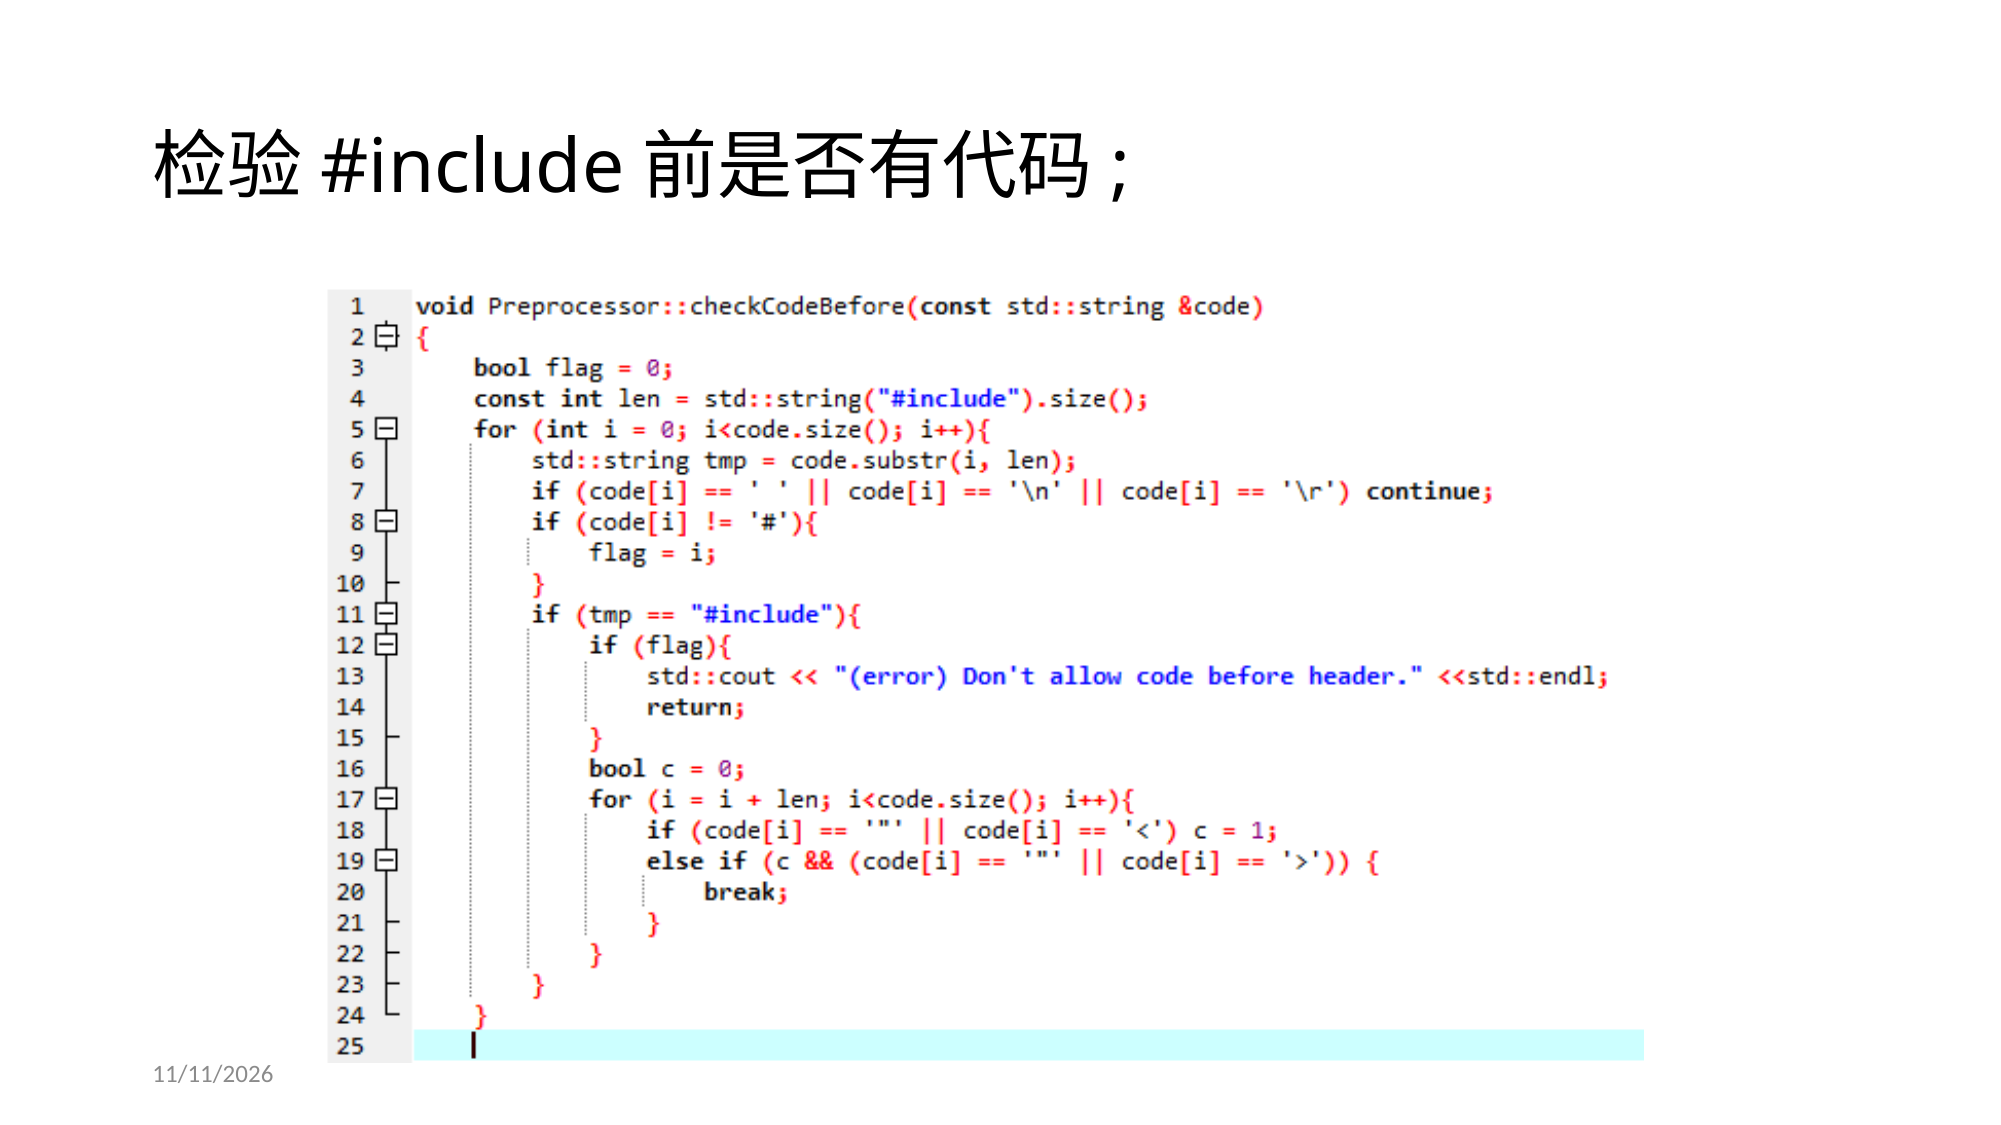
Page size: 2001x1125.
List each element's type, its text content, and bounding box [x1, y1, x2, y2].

picture [322, 286, 1644, 1063]
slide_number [137, 1042, 588, 1103]
title 检验#include前是否有代码; [137, 59, 1863, 278]
